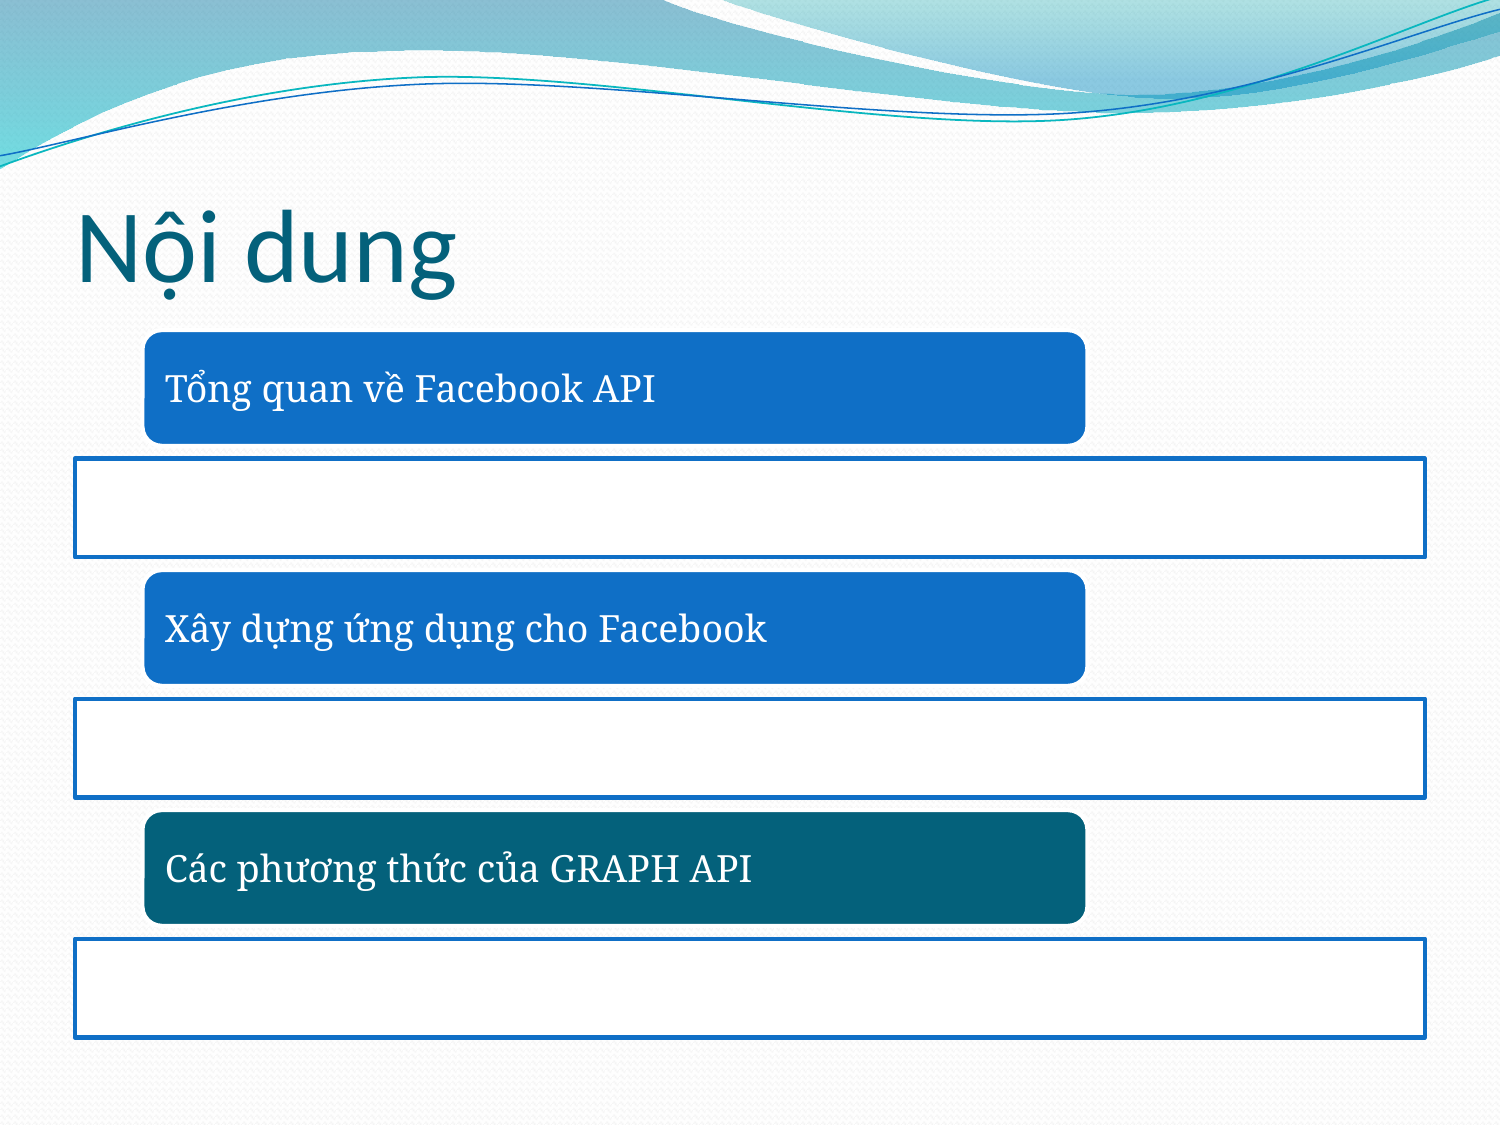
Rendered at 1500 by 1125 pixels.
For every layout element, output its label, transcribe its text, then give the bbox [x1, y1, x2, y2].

title Nội dung [75, 115, 1425, 303]
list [74, 317, 1426, 1038]
